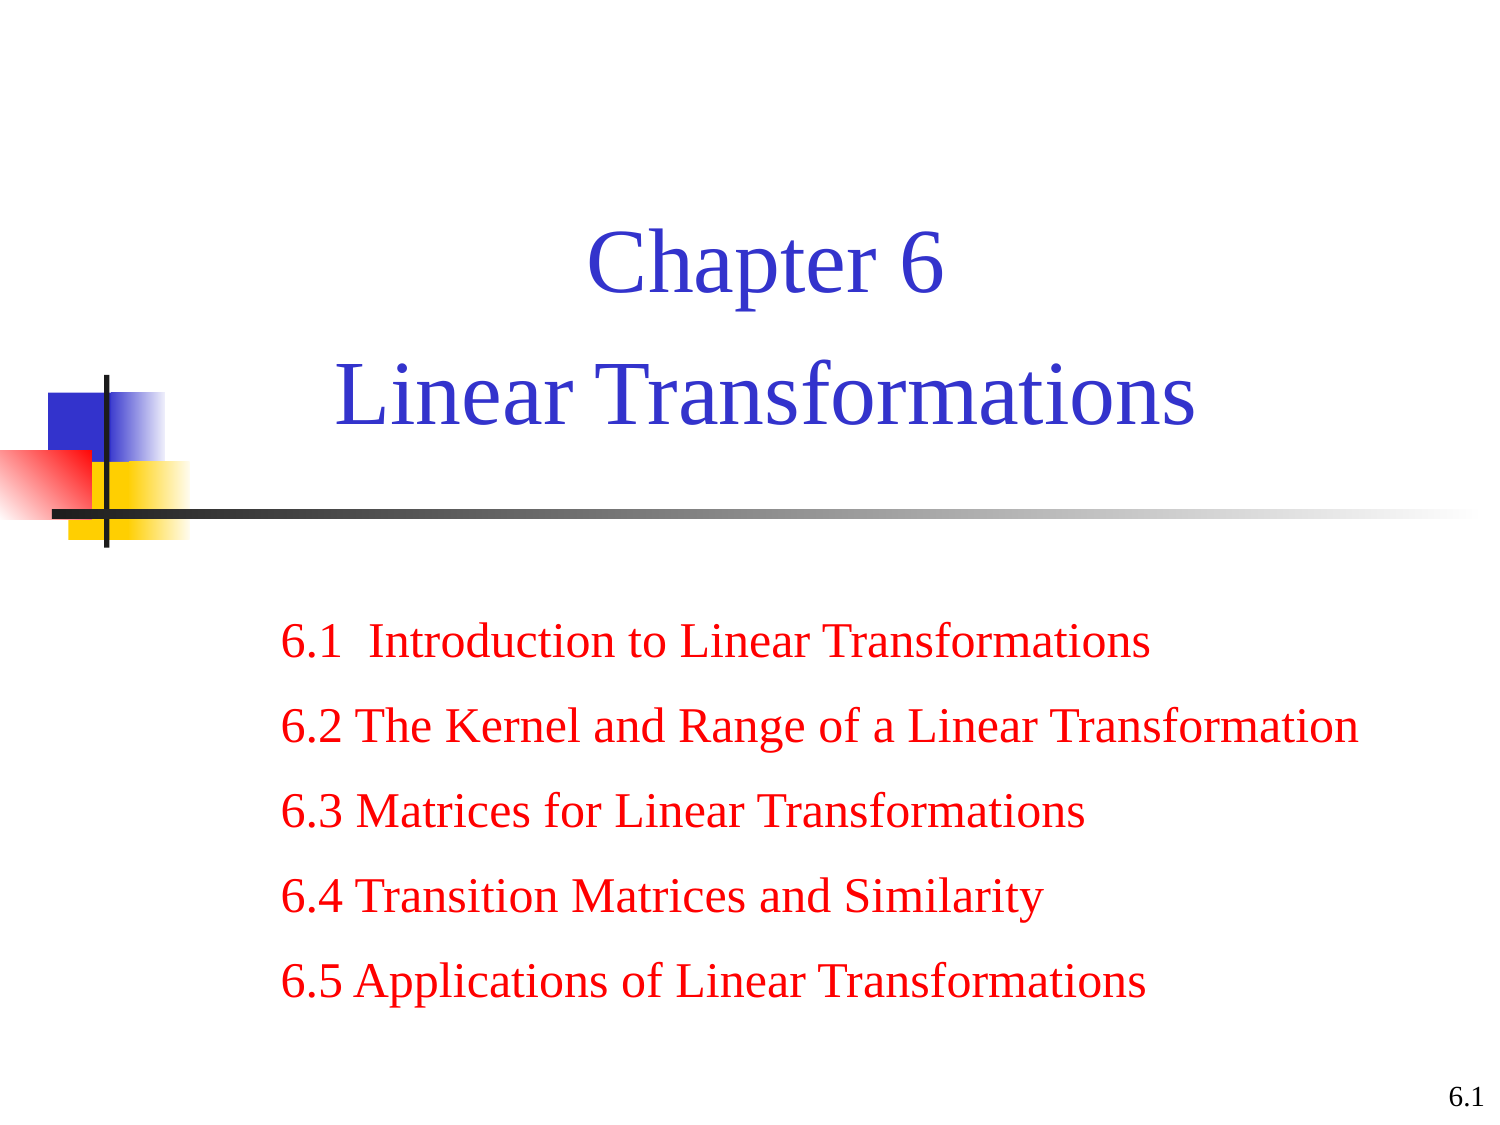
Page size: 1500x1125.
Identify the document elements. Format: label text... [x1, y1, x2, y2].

subtitle 6.1 Introduction to Linear Transformations 6.2 The Kernel and Range of a Linear Transformation 6.3 Matrices for Linear Transformations 6.4 Transition Matrices and Similarity 6.5 Applications of Linear Transformations [265, 600, 1412, 1067]
text_box 6.1 [1403, 1070, 1500, 1125]
title Chapter 6 Linear Transformations [171, 111, 1363, 450]
